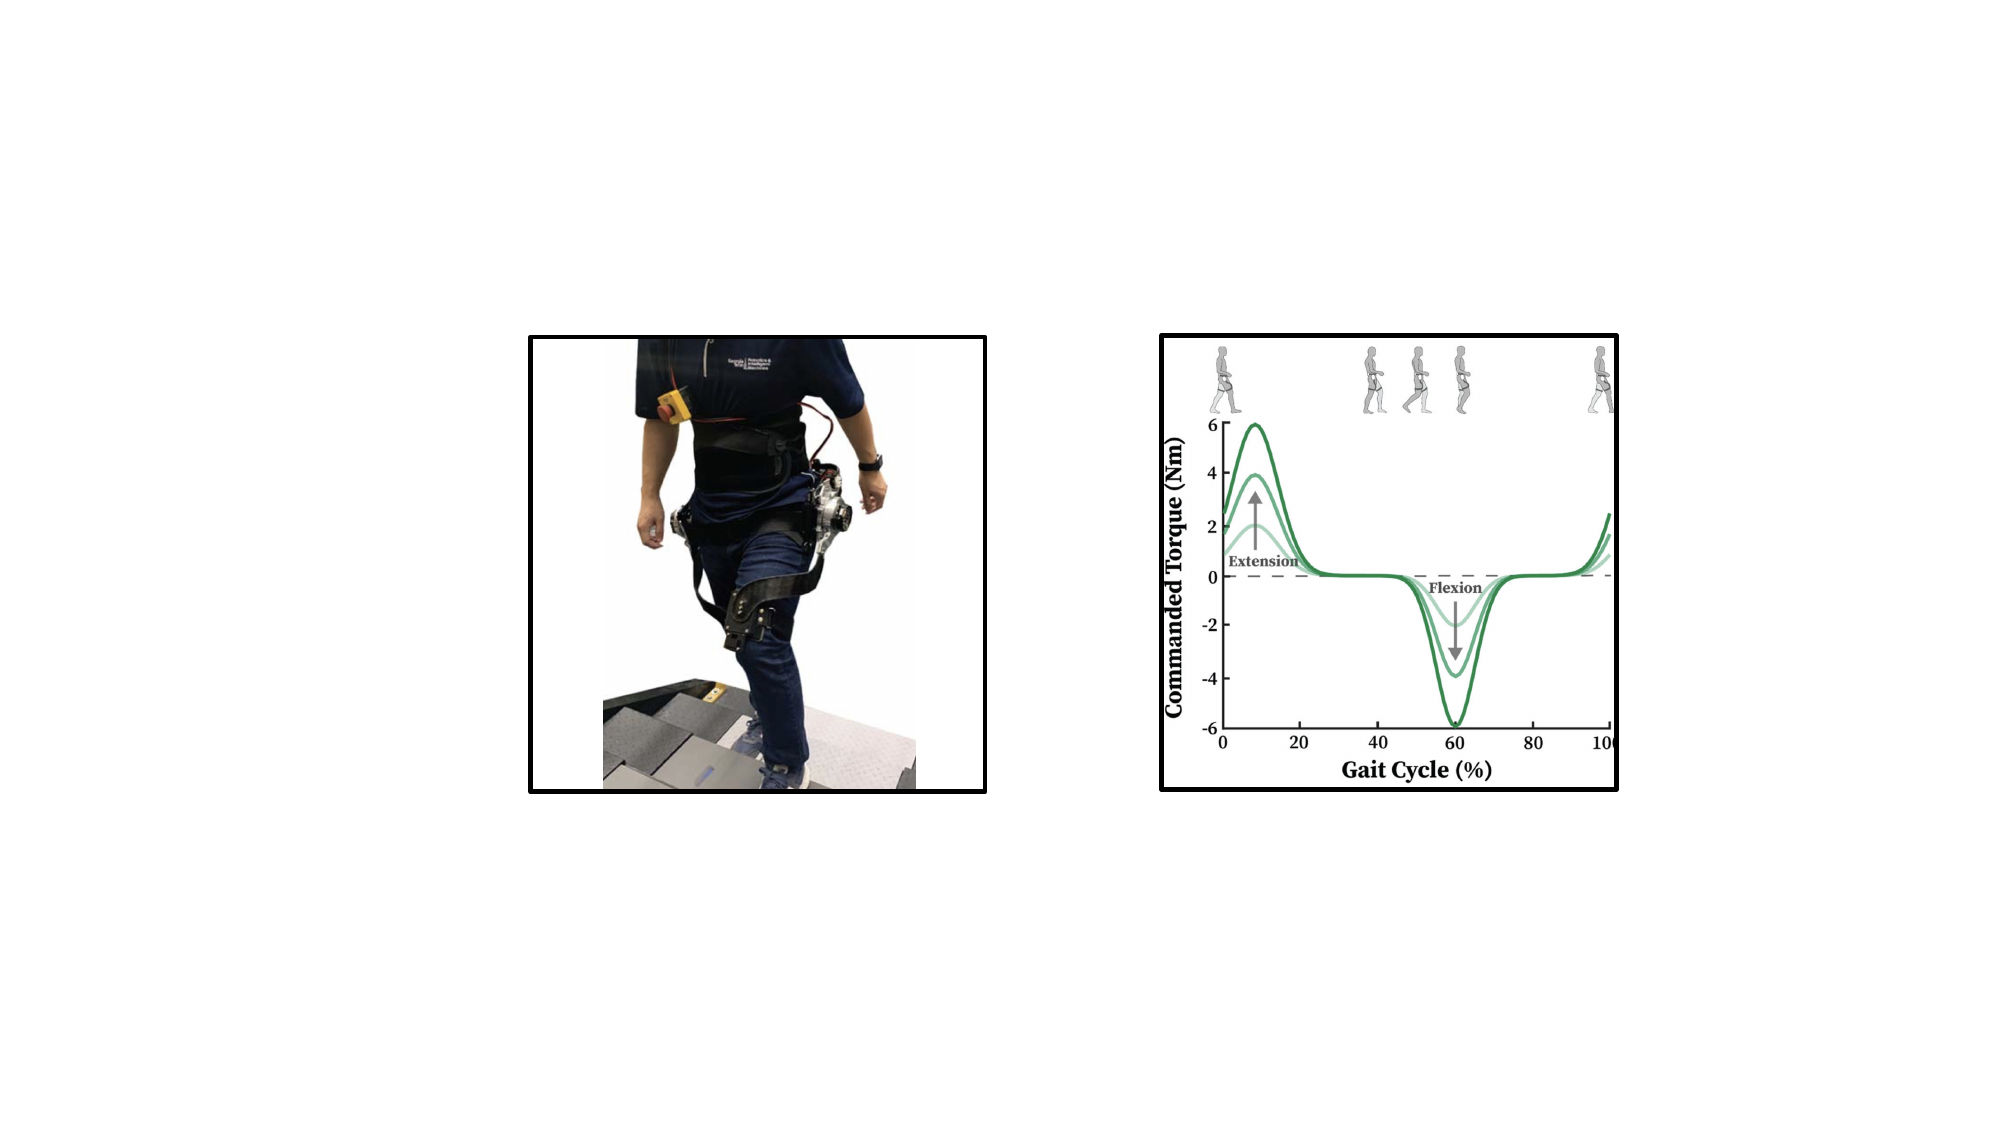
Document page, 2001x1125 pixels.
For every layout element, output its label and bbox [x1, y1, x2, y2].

picture [532, 339, 983, 790]
picture [1163, 337, 1614, 788]
